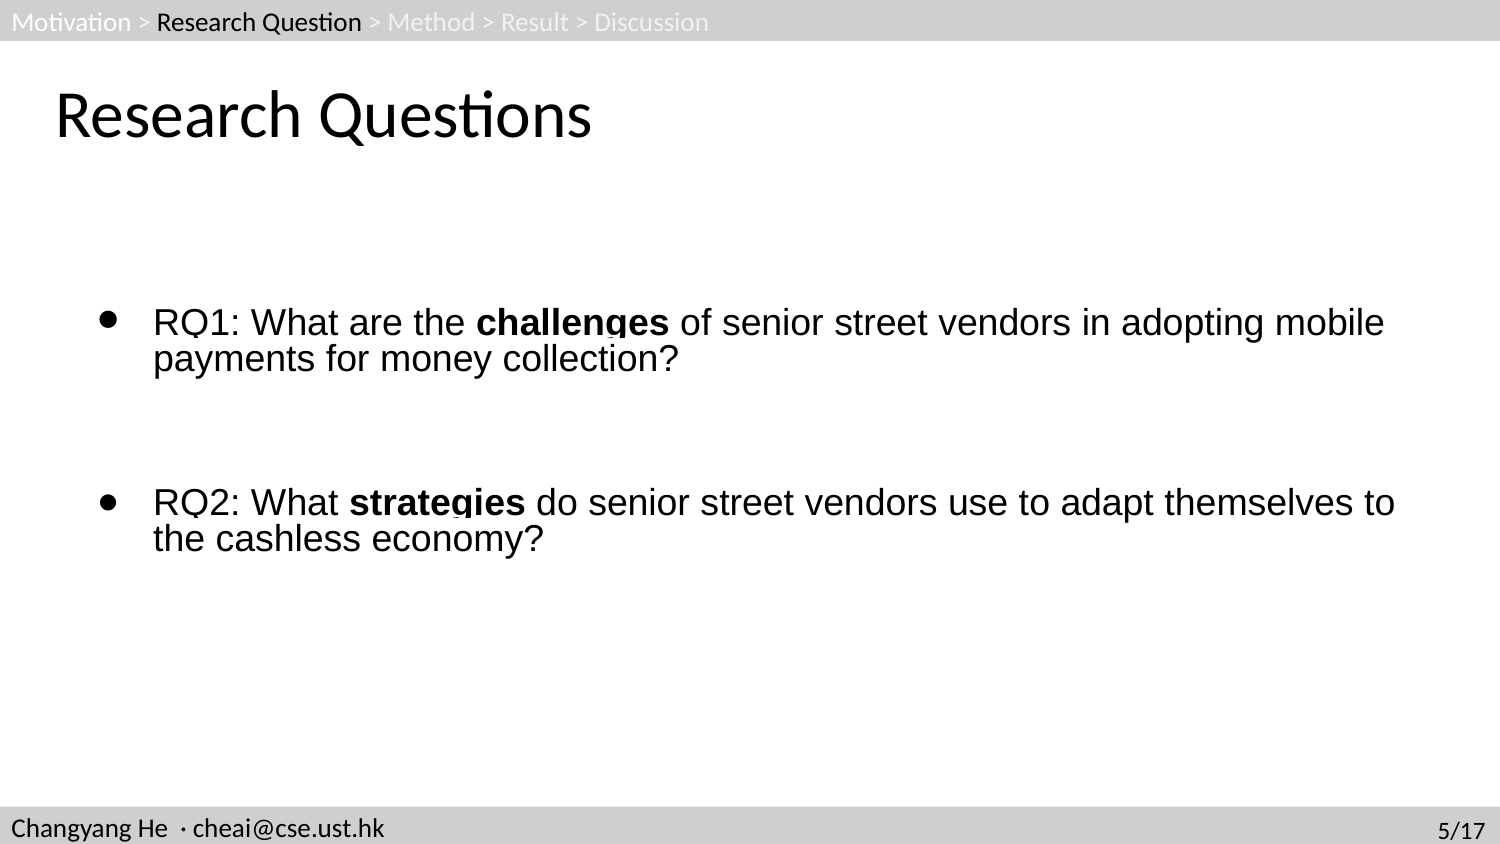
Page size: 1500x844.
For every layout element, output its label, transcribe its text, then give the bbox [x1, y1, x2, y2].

text_box Changyang He · cheai@cse.ust.hk [0, 806, 1500, 844]
slide_number 5/17 [1159, 807, 1497, 844]
text_box Motivation > Research Question > Method > Result > Discussion [0, 0, 1500, 41]
text_box RQ1: What are the challenges of senior street vendors in adopting mobile payments for money collection? RQ2: What strategies do senior street vendors use to adapt themselves to the cashless economy? [63, 206, 1437, 696]
text_box Research Questions [40, 69, 734, 167]
